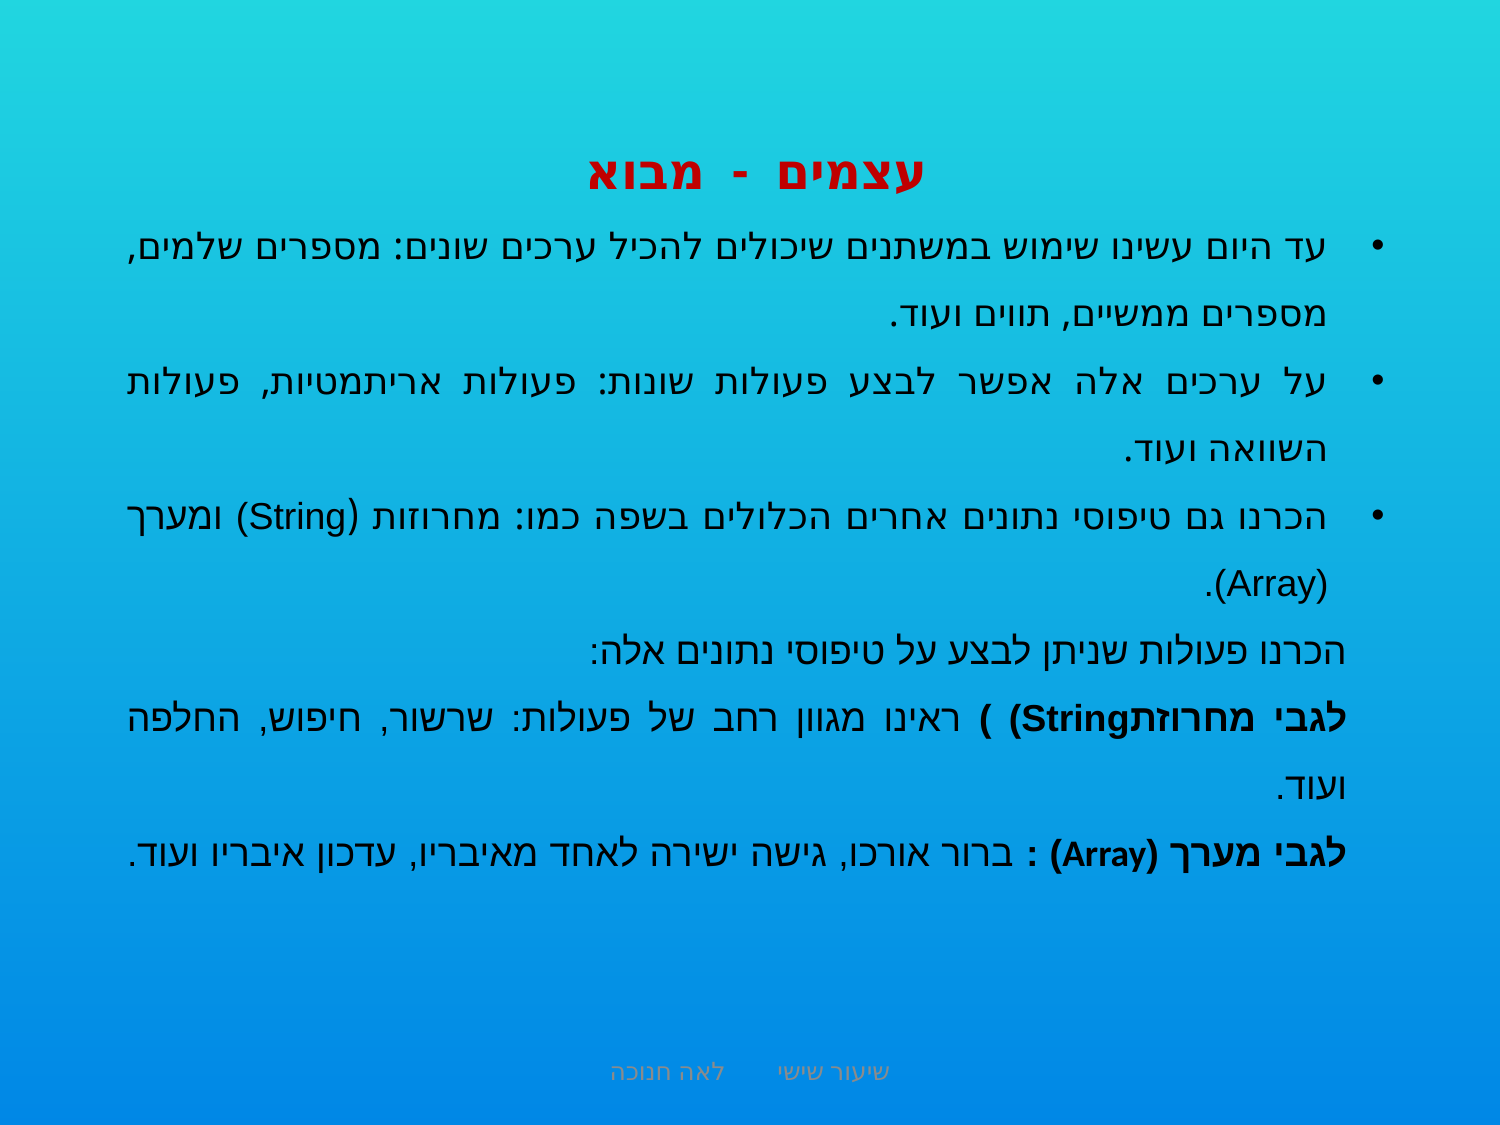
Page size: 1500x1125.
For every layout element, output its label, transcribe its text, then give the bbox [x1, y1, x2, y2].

text_box עצמים - מבוא עד היום עשינו שימוש במשתנים שיכולים להכיל ערכים שונים: מספרים שלמים, מספרים ממשיים, תווים ועוד. על ערכים אלה אפשר לבצע פעולות שונות: פעולות אריתמטיות, פעולות השוואה ועוד. הכרנו גם טיפוסי נתונים אחרים הכלולים בשפה כמו: מחרוזות (String) ומערך (Array). הכרנו פעולות שניתן לבצע על טיפוסי נתונים אלה: לגבי מחרוזתString) ) ראינו מגוון רחב של פעולות: שרשור, חיפוש, החלפה ועוד. לגבי מערך (Array) : ברור אורכו, גישה ישירה לאחד מאיבריו, עדכון איבריו ועוד. [112, 101, 1400, 1105]
